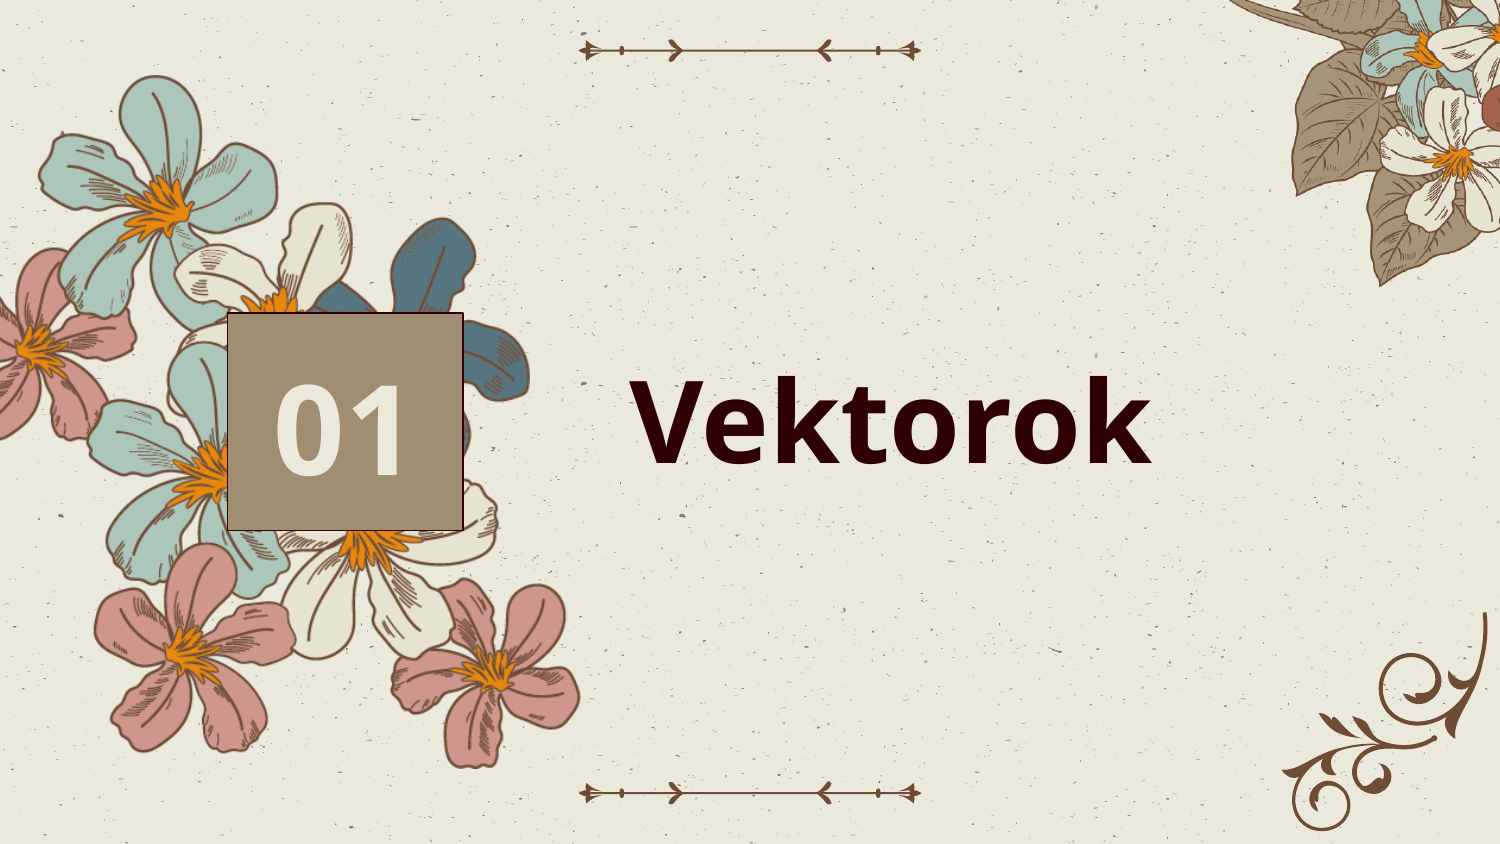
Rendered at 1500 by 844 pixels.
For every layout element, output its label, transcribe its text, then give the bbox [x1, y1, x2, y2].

title Vektorok [614, 363, 1383, 502]
picture [0, 0, 1500, 844]
